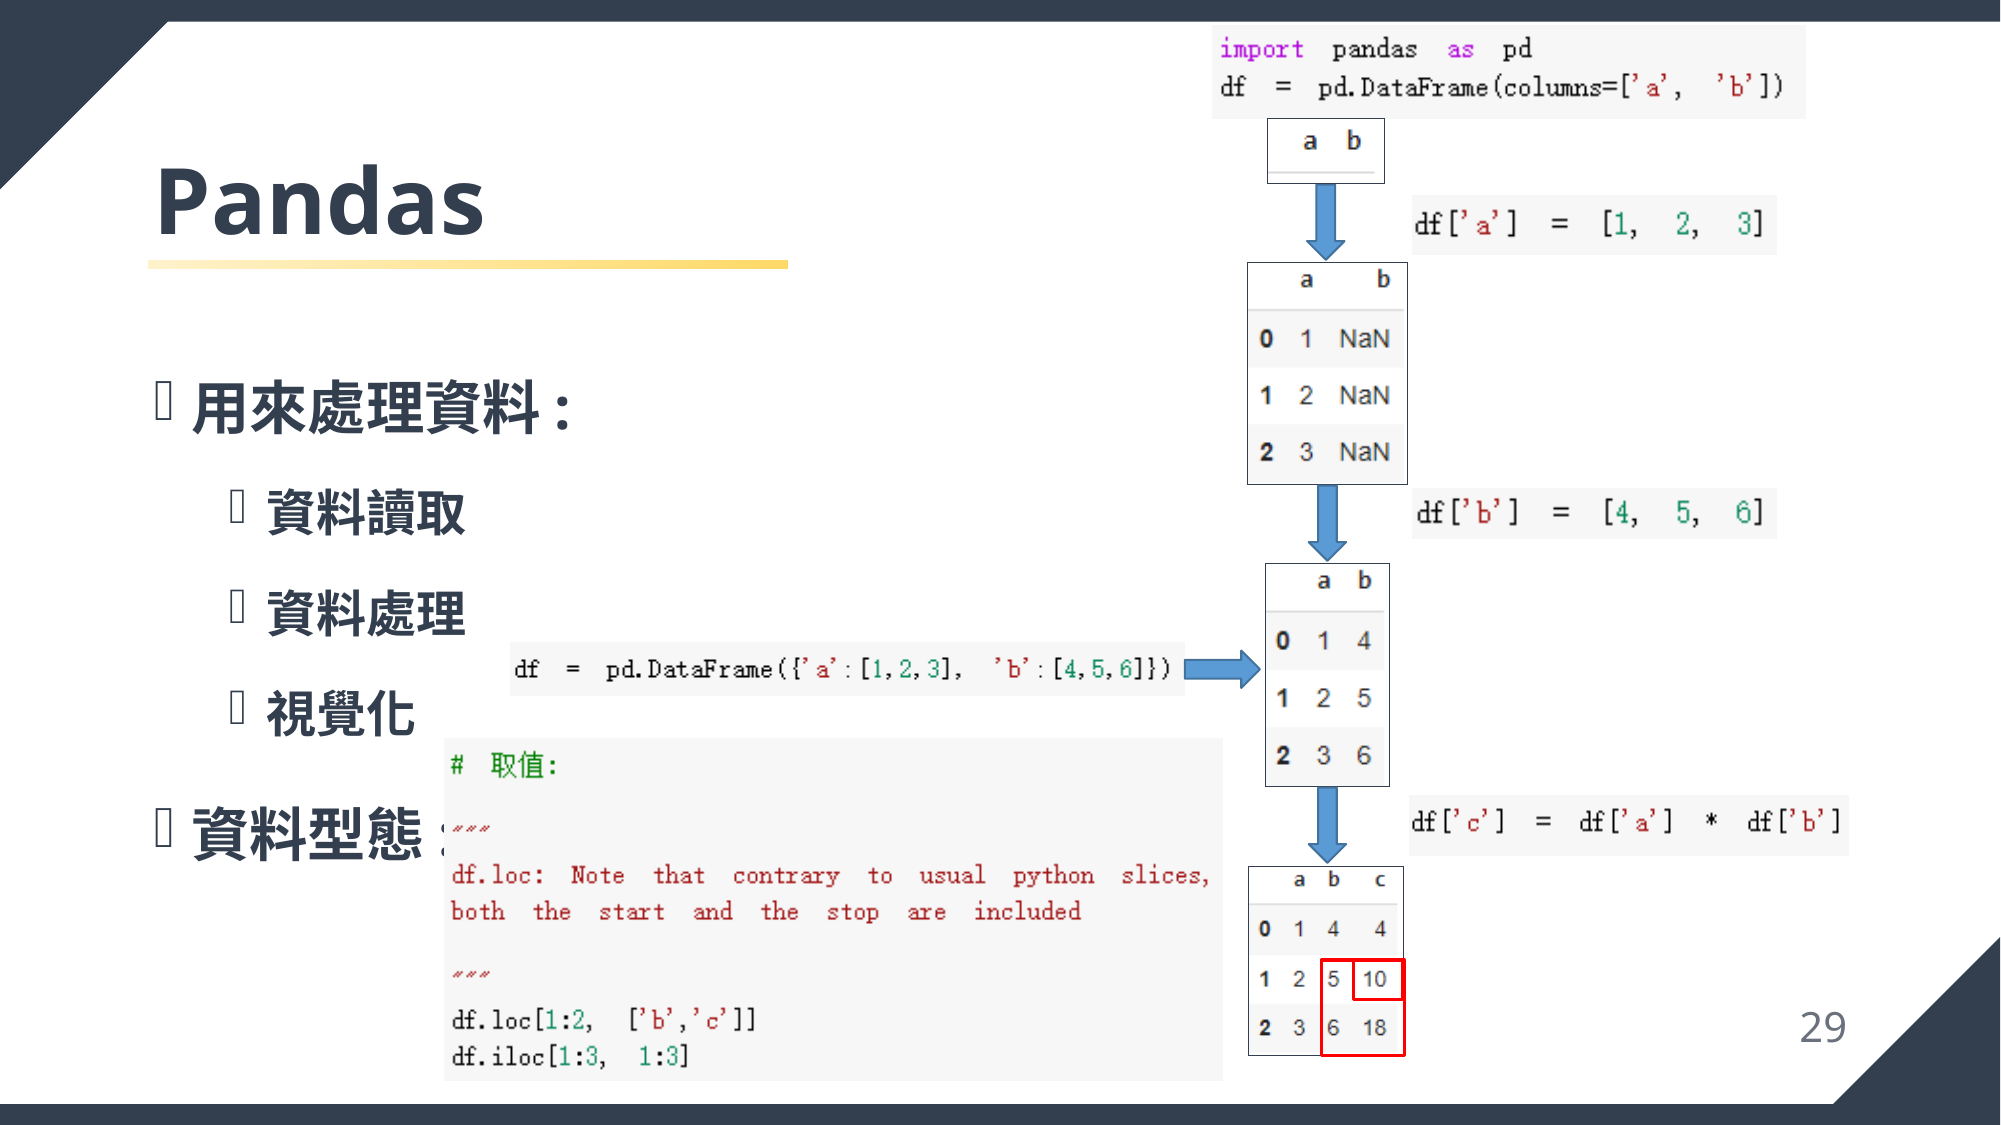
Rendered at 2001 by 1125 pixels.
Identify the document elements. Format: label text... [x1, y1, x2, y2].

title Pandas [138, 96, 1864, 314]
picture [1265, 563, 1390, 787]
picture [1412, 488, 1777, 539]
picture [1247, 262, 1408, 485]
slide_number 29 [1412, 999, 1863, 1060]
text_box [1307, 787, 1348, 864]
text_box [1185, 649, 1261, 689]
picture [510, 642, 1185, 697]
picture [1212, 25, 1806, 184]
picture [444, 738, 1223, 1081]
picture [1409, 795, 1849, 856]
picture [1412, 195, 1777, 255]
text_box [1307, 485, 1348, 562]
picture [1248, 866, 1404, 1056]
list 用來處理資料: 資料讀取 資料處理 視覺化 資料型態: DataFrame [138, 328, 1864, 1043]
